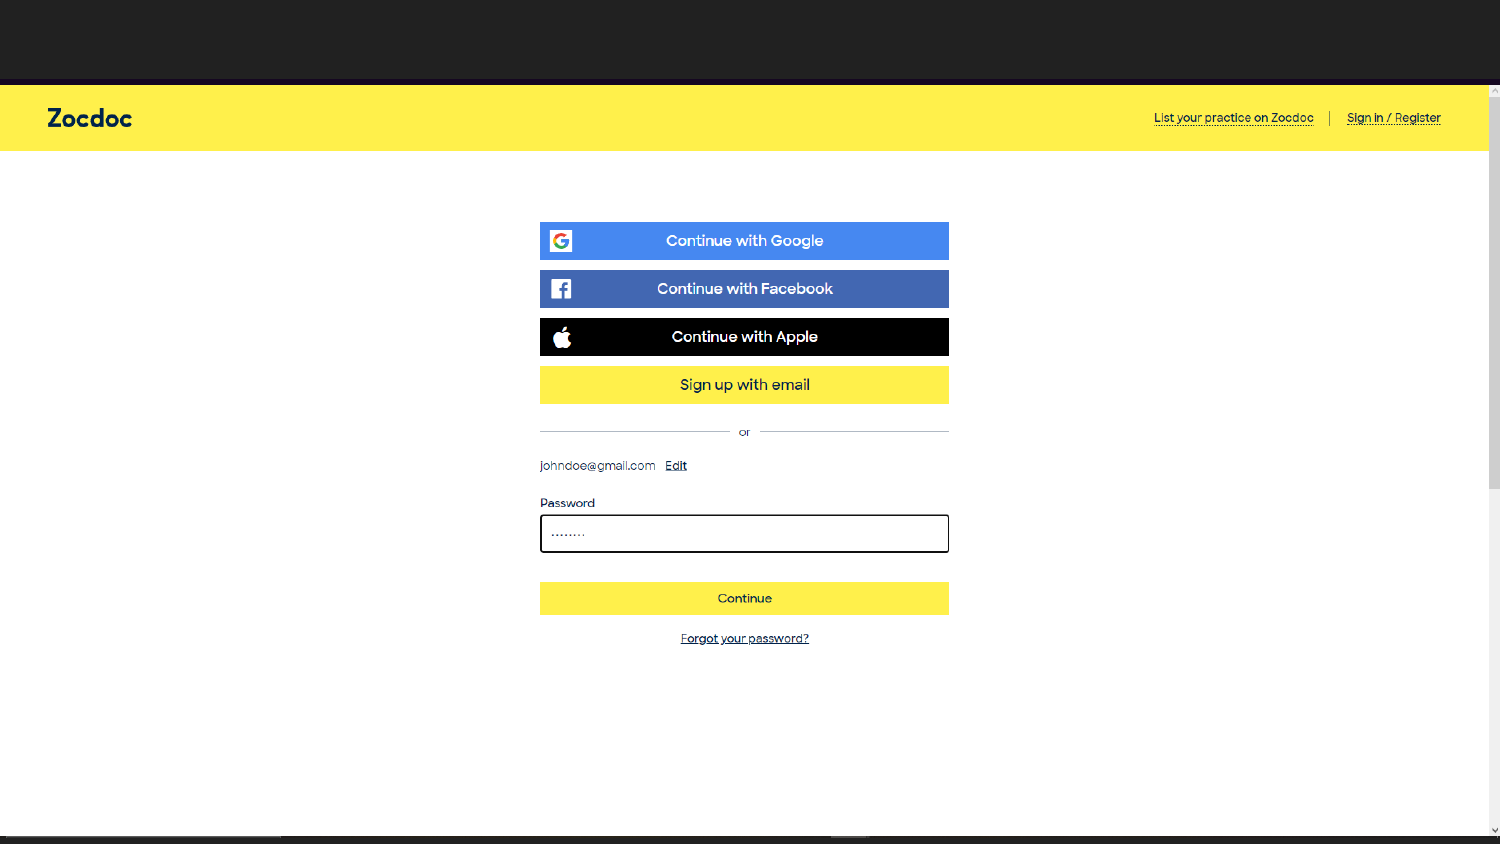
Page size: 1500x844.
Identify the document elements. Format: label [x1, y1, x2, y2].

picture [0, 79, 1500, 838]
